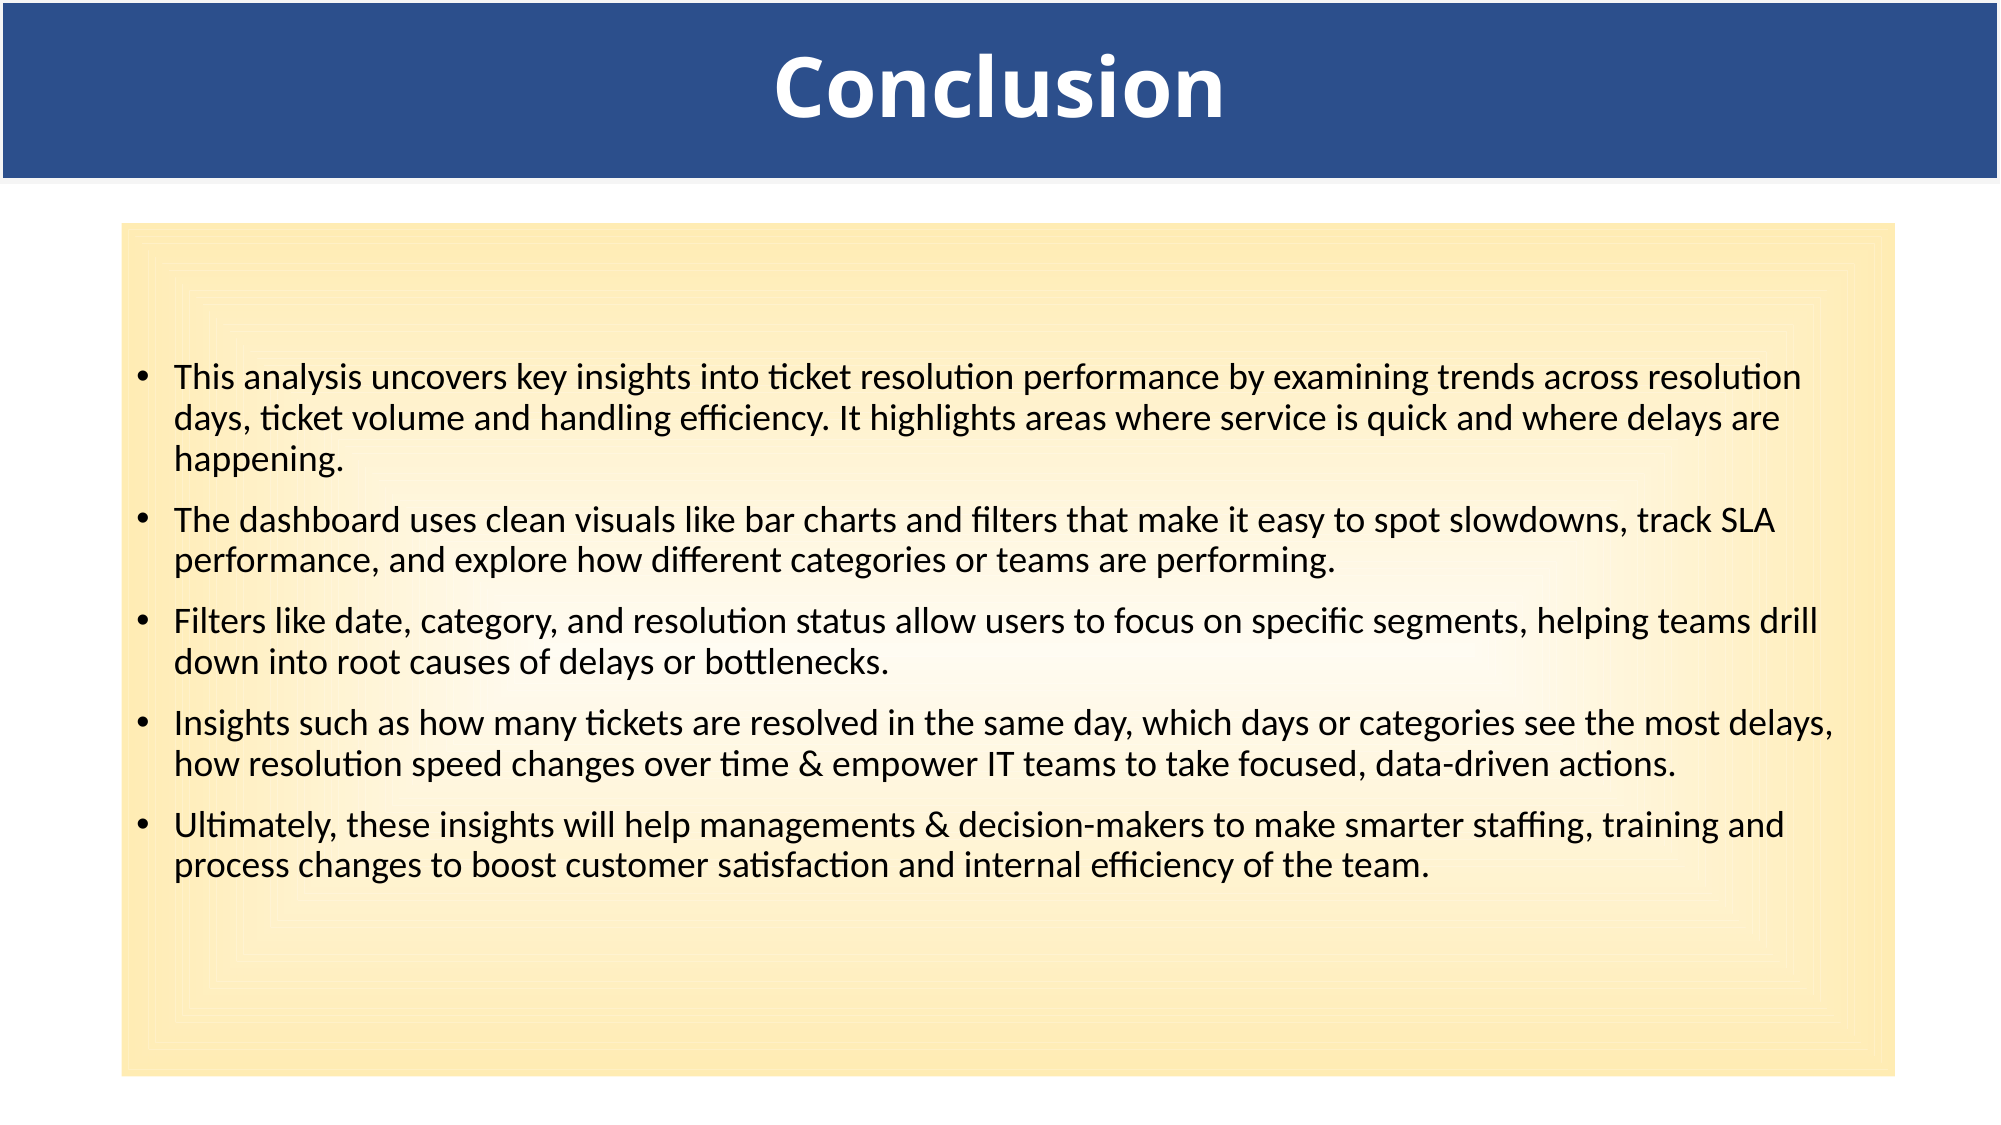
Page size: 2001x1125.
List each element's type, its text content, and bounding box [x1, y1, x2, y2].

list This analysis uncovers key insights into ticket resolution performance by examining trends across resolution days, ticket volume and handling efficiency. It highlights areas where service is quick and where delays are happening. The dashboard uses clean visuals like bar charts and filters that make it easy to spot slowdowns, track SLA performance, and explore how different categories or teams are performing. Filters like date, category, and resolution status allow users to focus on specific segments, helping teams drill down into root causes of delays or bottlenecks. Insights such as how many tickets are resolved in the same day, which days or categories see the most delays, how resolution speed changes over time & empower IT teams to take focused, data-driven actions. Ultimately, these insights will help managements & decision-makers to make smarter staffing, training and process changes to boost customer satisfaction and internal efficiency of the team. [121, 223, 1895, 1077]
text_box Conclusion [0, 0, 2000, 181]
